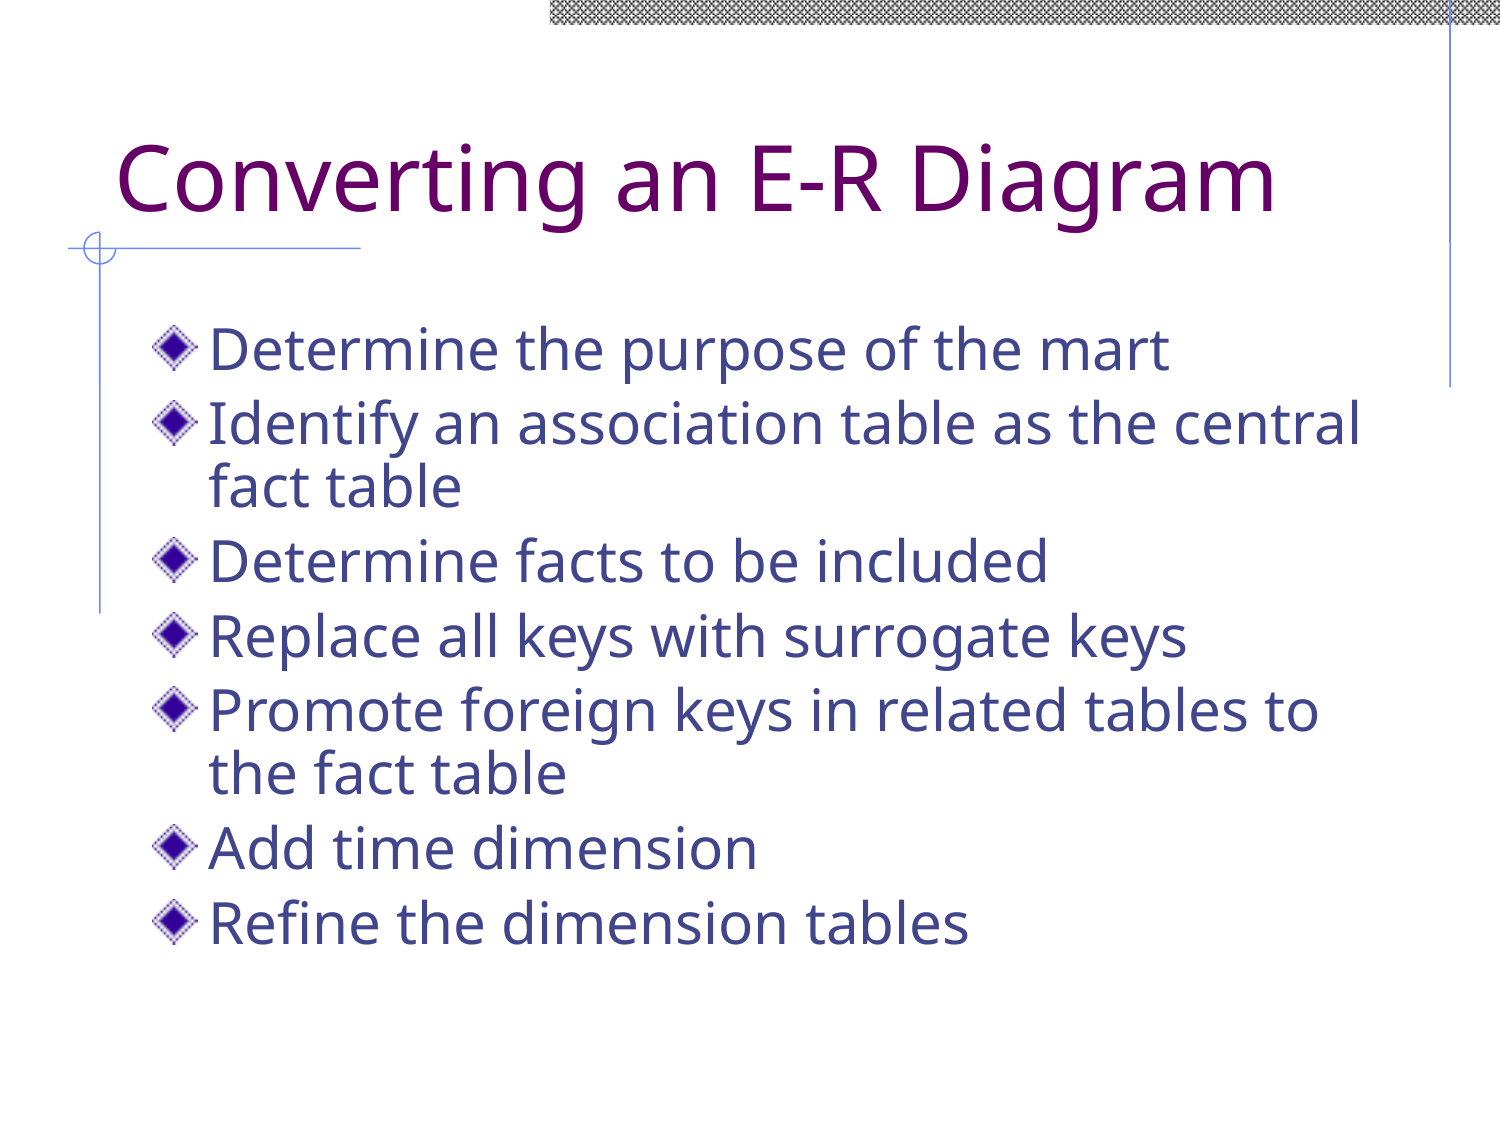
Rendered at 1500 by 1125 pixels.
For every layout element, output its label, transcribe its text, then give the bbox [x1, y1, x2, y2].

picture [152, 612, 198, 658]
picture [549, 0, 1449, 25]
picture [152, 686, 198, 732]
picture [152, 325, 198, 371]
picture [152, 400, 198, 446]
picture [152, 824, 198, 870]
title Converting an E-R Diagram [99, 50, 1375, 238]
list Determine the purpose of the mart Identify an association table as the central fact table Determine facts to be included Replace all keys with surrogate keys Promote foreign keys in related tables to the fact table Add time dimension Refine the dimension tables [137, 312, 1413, 988]
picture [1451, 0, 1500, 25]
picture [152, 537, 198, 583]
picture [152, 899, 198, 945]
